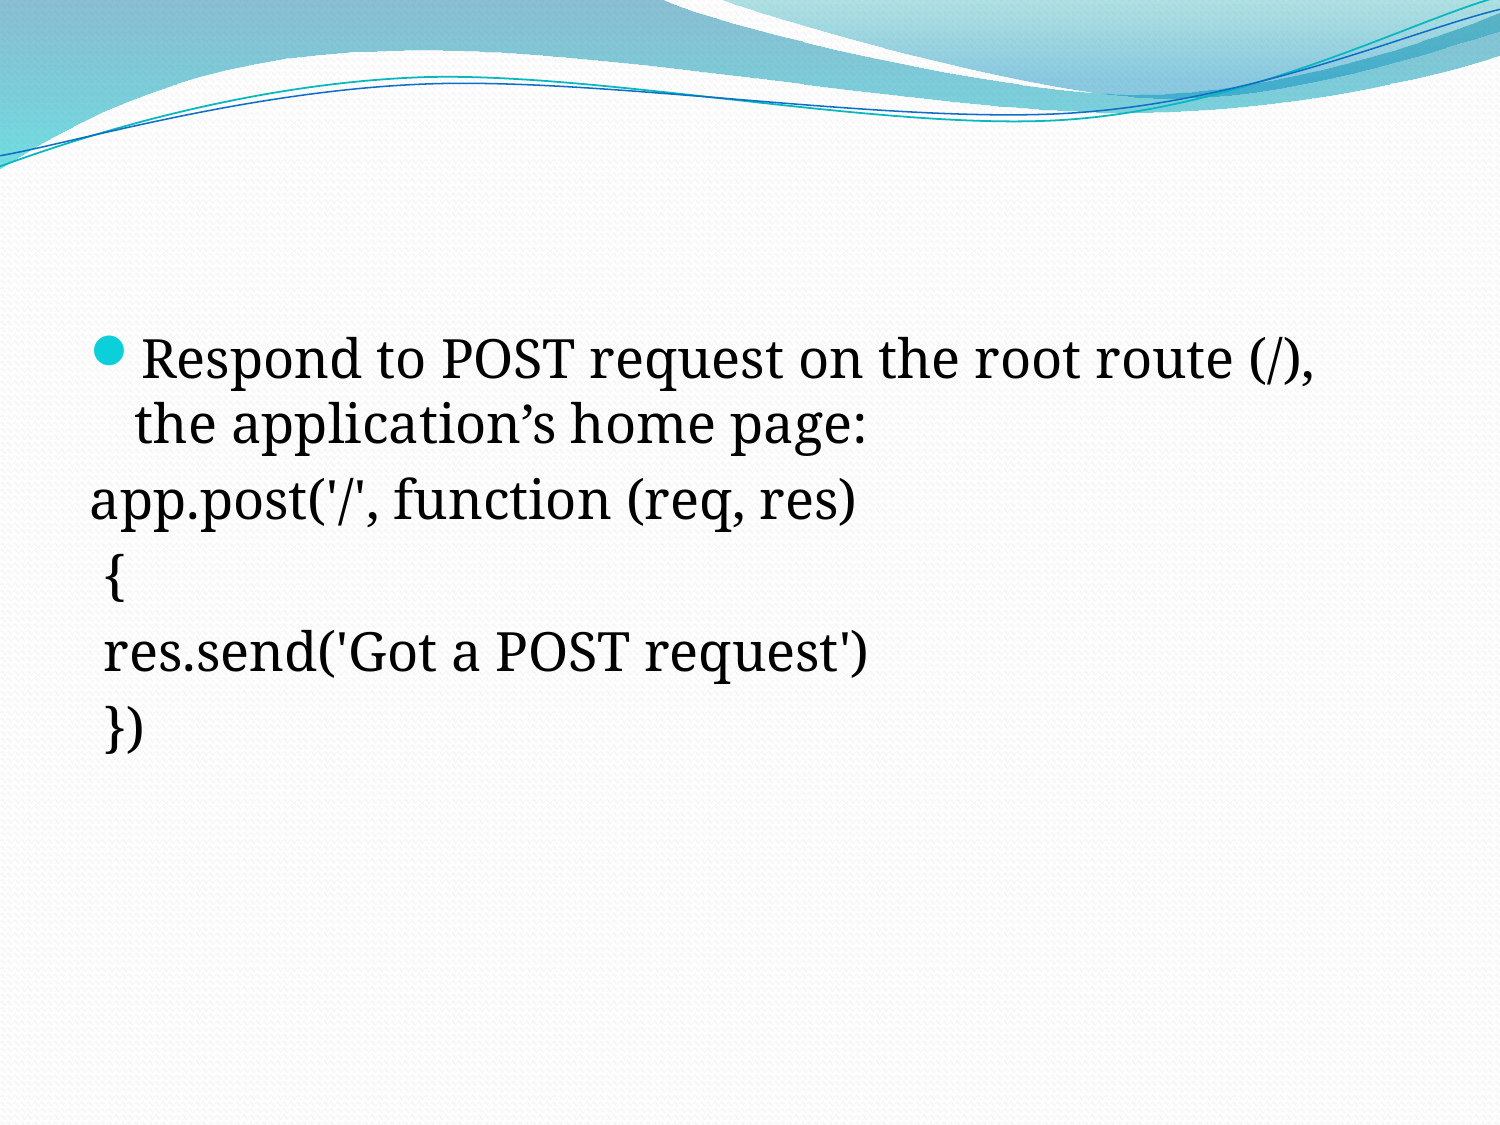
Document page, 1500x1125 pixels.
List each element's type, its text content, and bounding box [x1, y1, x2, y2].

list Respond to POST request on the root route (/), the application’s home page: app.post('/', function (req, res) { res.send('Got a POST request') }) [75, 317, 1425, 1038]
